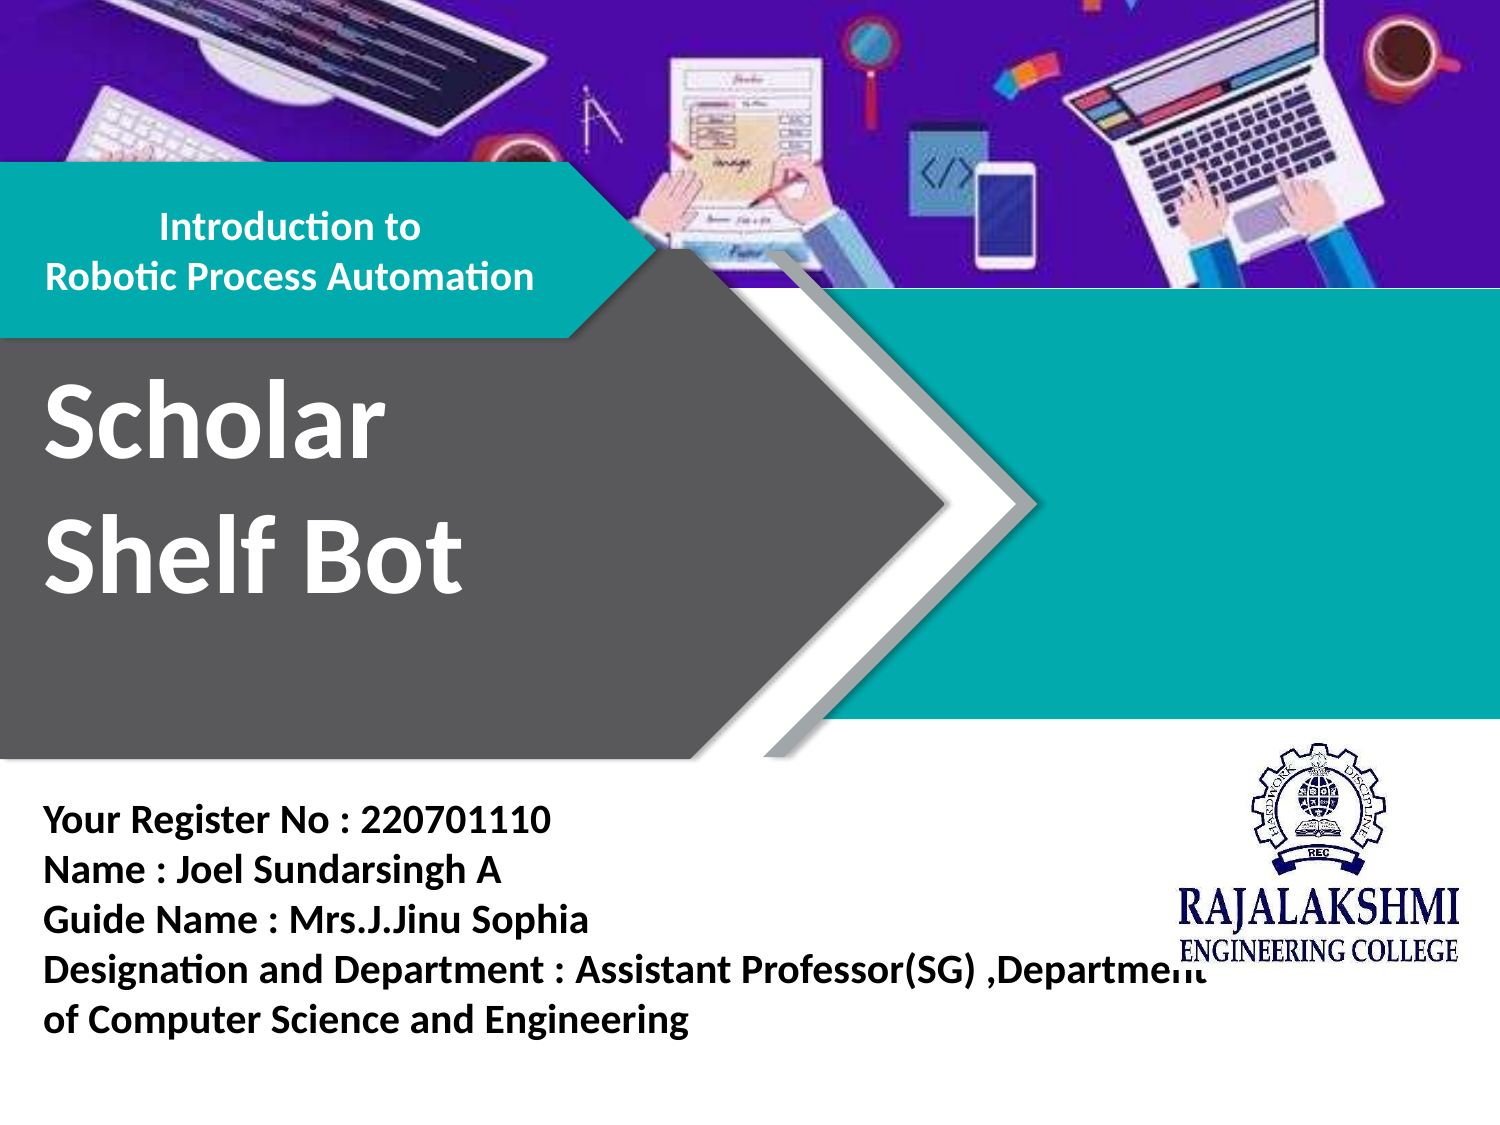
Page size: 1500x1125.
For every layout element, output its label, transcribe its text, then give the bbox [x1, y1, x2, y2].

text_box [760, 242, 1465, 970]
text_box Your Register No : 220701110 Name : Joel Sundarsingh A Guide Name : Mrs.J.Jinu Sophia Designation and Department : Assistant Professor(SG) ,Department of Computer Science and Engineering [41, 789, 1217, 1092]
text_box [0, 0, 1500, 768]
